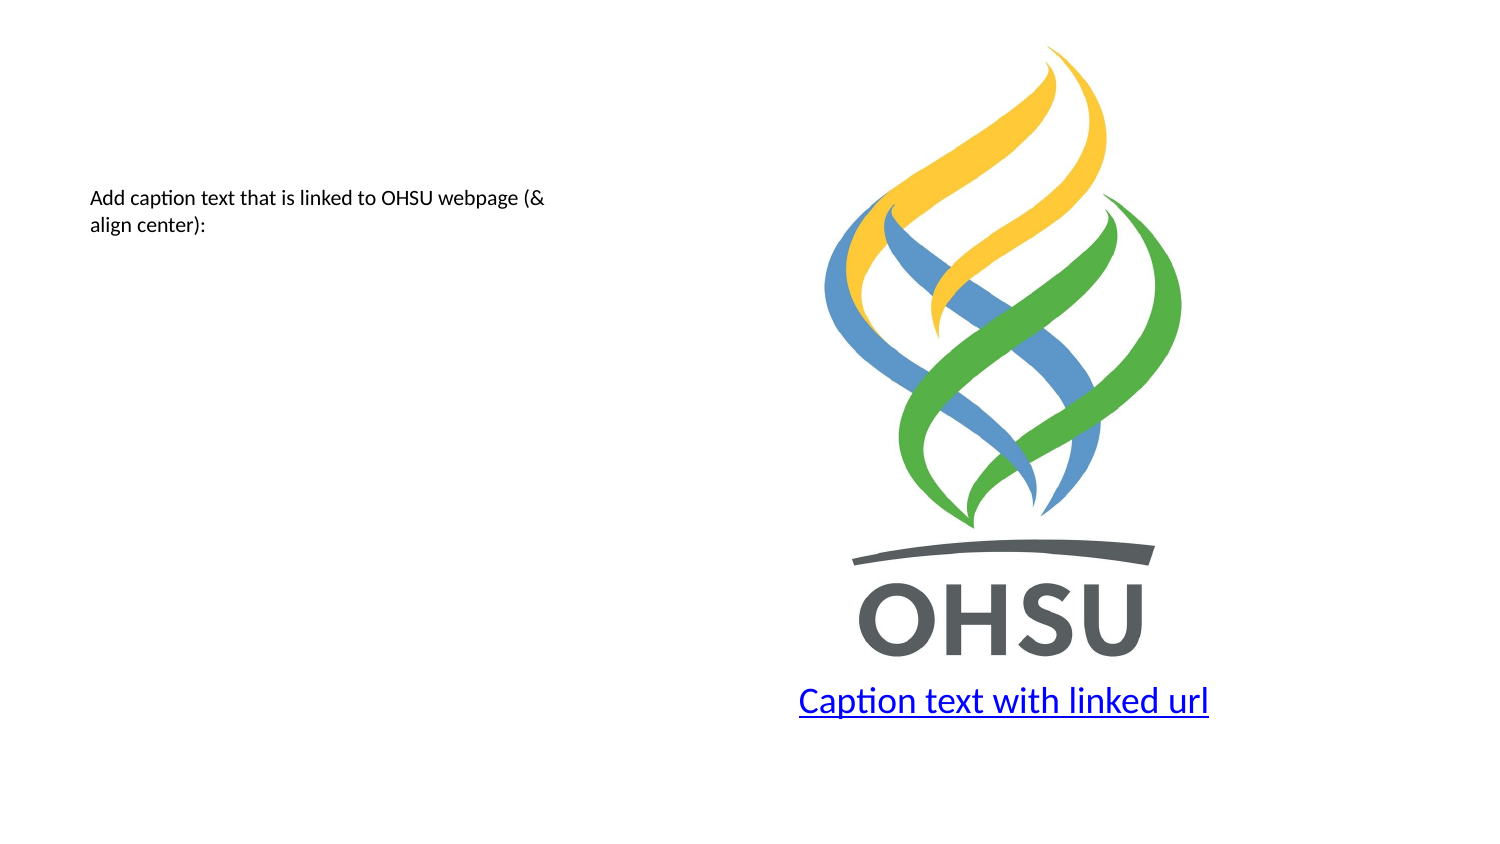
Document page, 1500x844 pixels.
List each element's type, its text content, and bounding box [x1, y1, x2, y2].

list Add caption text that is linked to OHSU webpage (& align center): [75, 176, 569, 754]
text_box Caption text with linked url [585, 668, 1423, 753]
picture [812, 32, 1194, 669]
